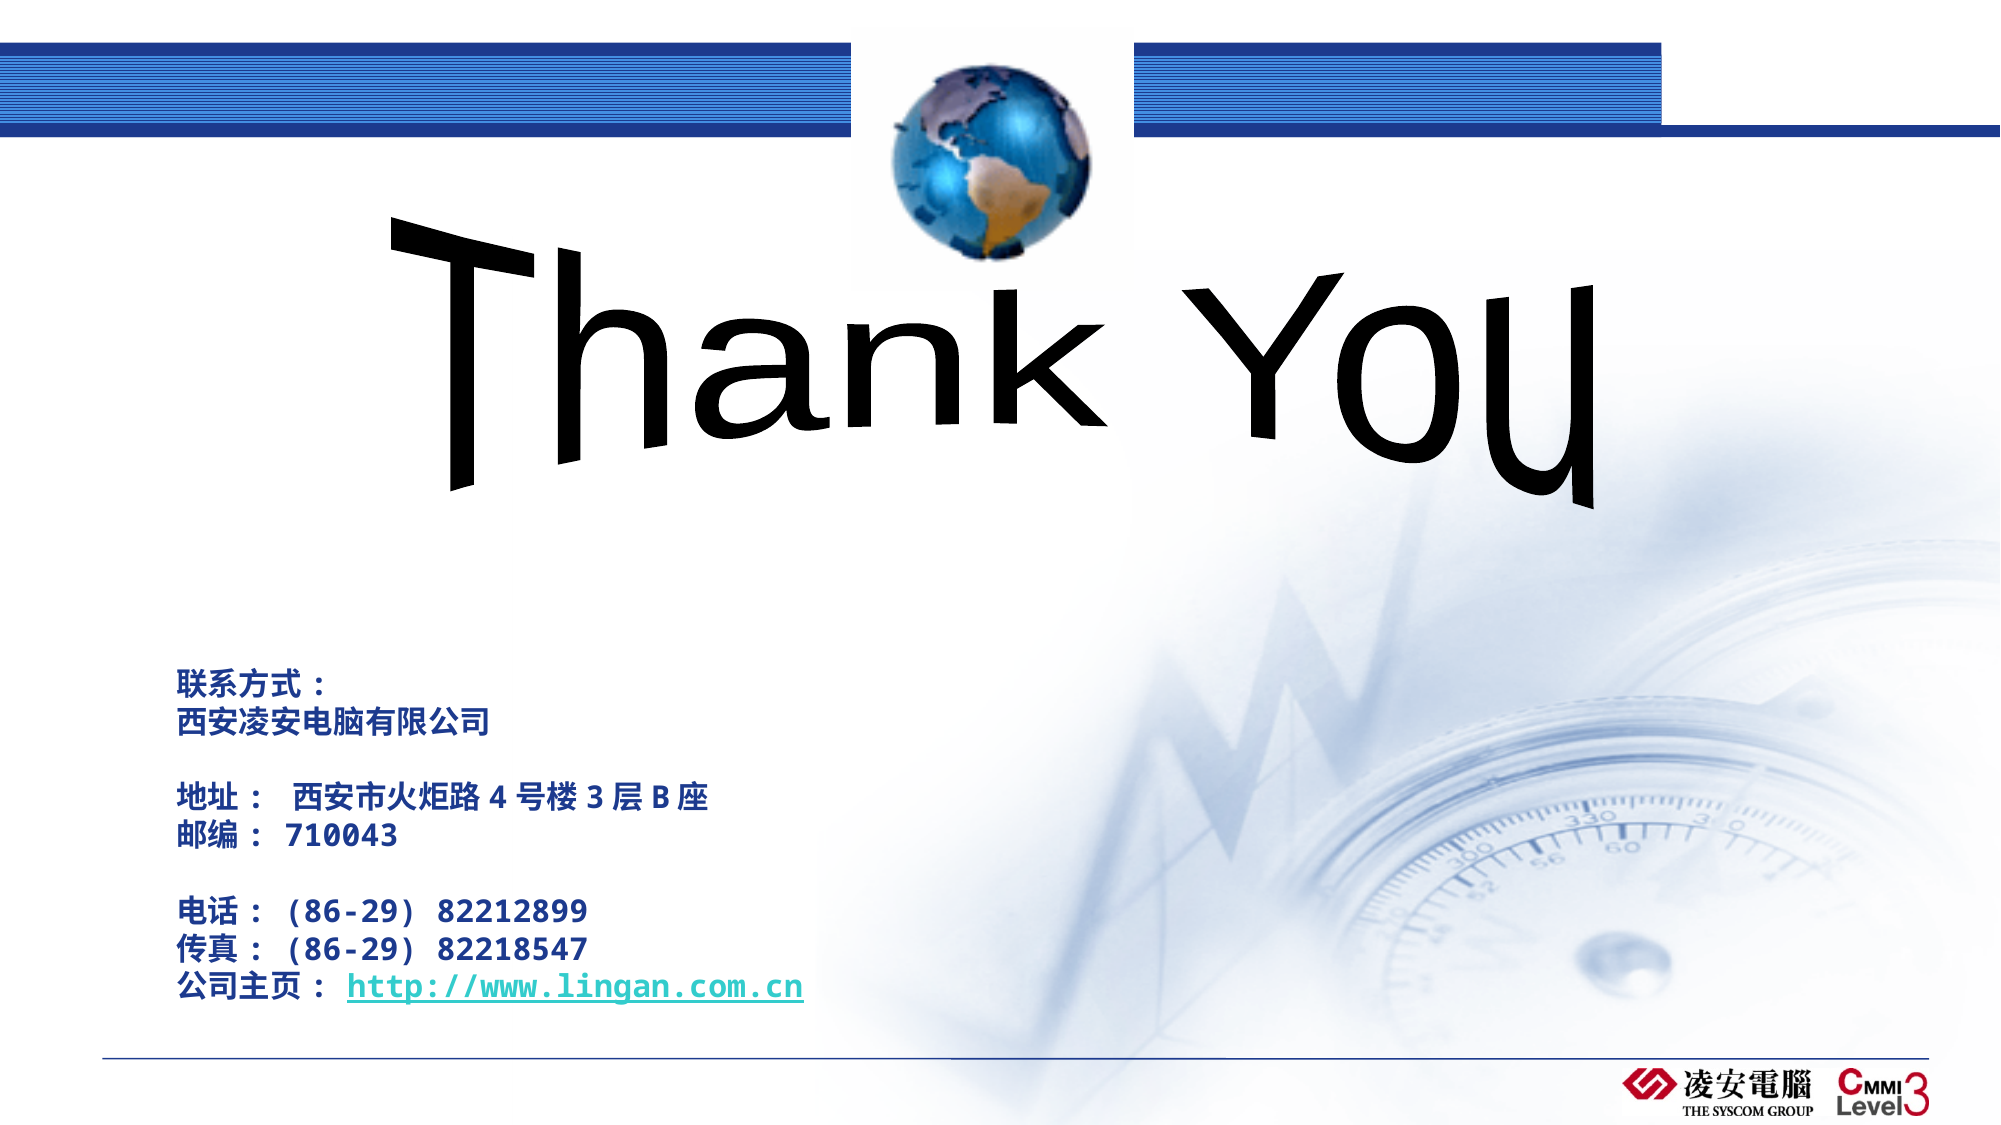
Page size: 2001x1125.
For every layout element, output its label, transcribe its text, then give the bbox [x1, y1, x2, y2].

text_box 联系方式: 西安凌安电脑有限公司 地址: 西安市火炬路4号楼3层B座 邮编: 710043 电话: (86-29) 82212899 传真: (86-29) 82218547 公司主页: http://www.lingan.com.cn [161, 656, 949, 1017]
picture [511, 27, 2000, 1125]
